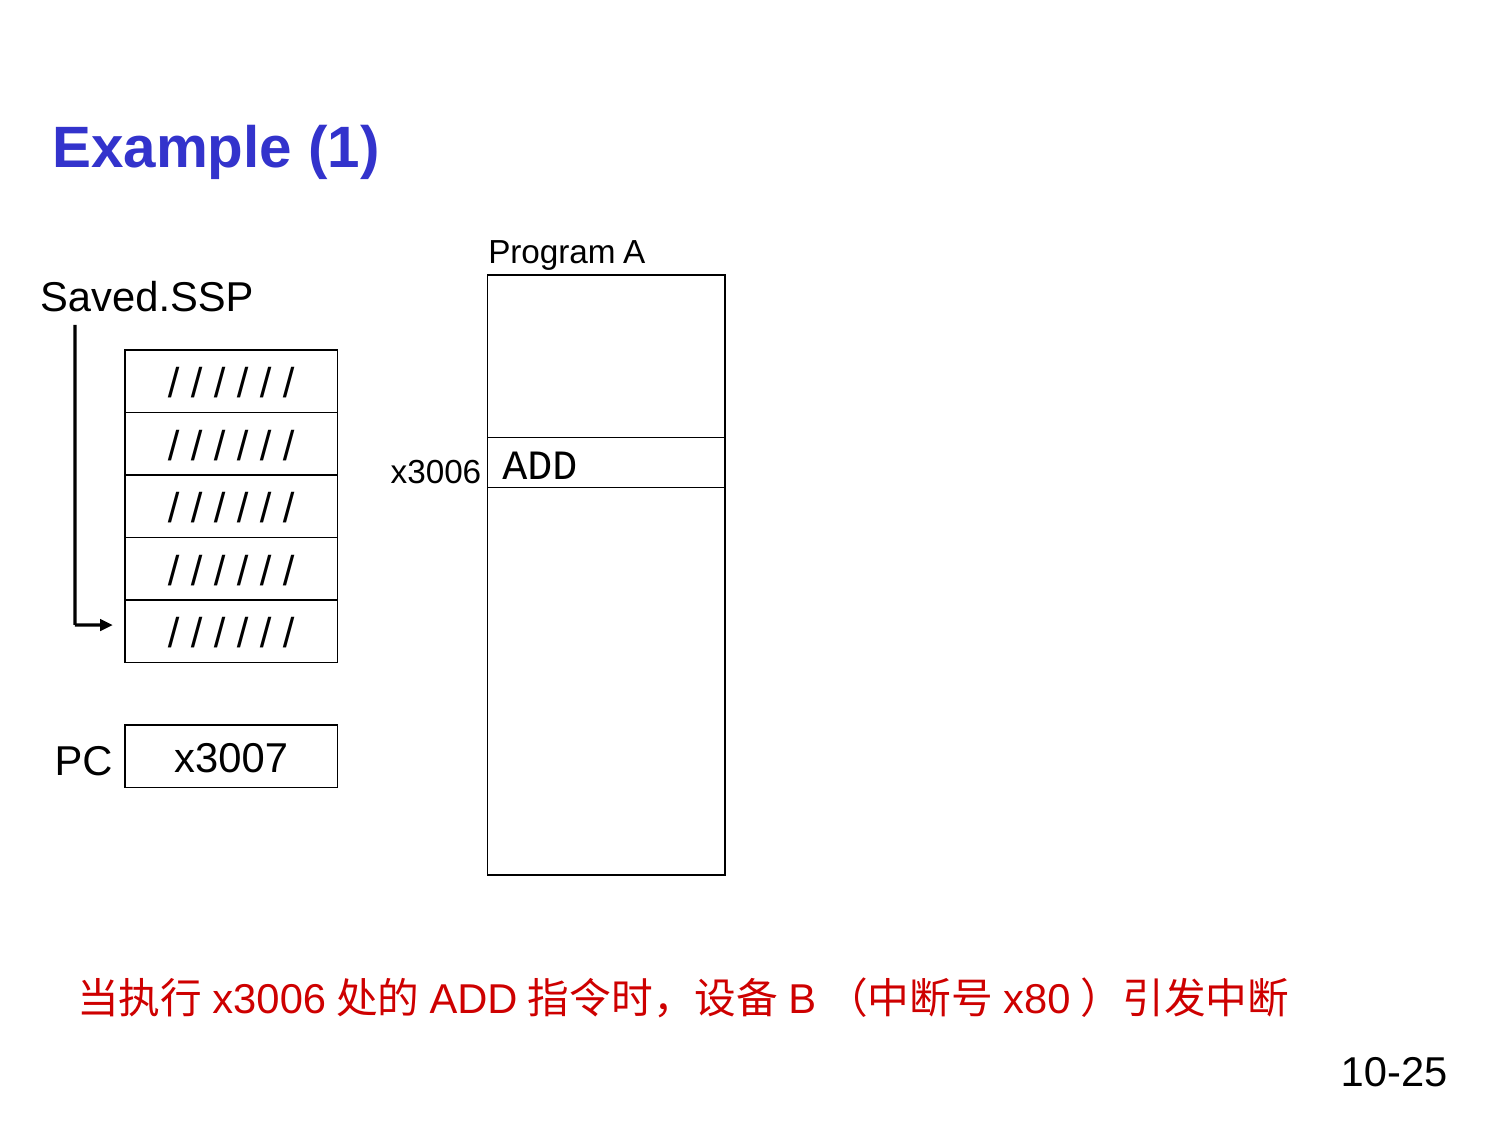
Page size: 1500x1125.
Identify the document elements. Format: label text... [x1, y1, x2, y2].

text_box / / / / / / [124, 599, 338, 663]
text_box 当执行x3006处的ADD指令时，设备B（中断号x80）引发中断 [62, 964, 1305, 1030]
text_box Program A [473, 222, 661, 277]
text_box x3006 [375, 443, 497, 498]
text_box [74, 618, 113, 632]
text_box [487, 274, 725, 437]
text_box Saved.SSP [25, 262, 269, 328]
slide_number 10- [1074, 1037, 1463, 1101]
text_box [487, 488, 725, 875]
text_box PC [39, 726, 128, 792]
text_box / / / / / / [124, 412, 338, 474]
text_box / / / / / / [124, 349, 338, 412]
text_box x3007 [124, 724, 338, 788]
text_box ADD [487, 437, 725, 488]
title Example (1) [37, 99, 1463, 188]
text_box / / / / / / [124, 537, 338, 599]
text_box / / / / / / [124, 474, 338, 537]
